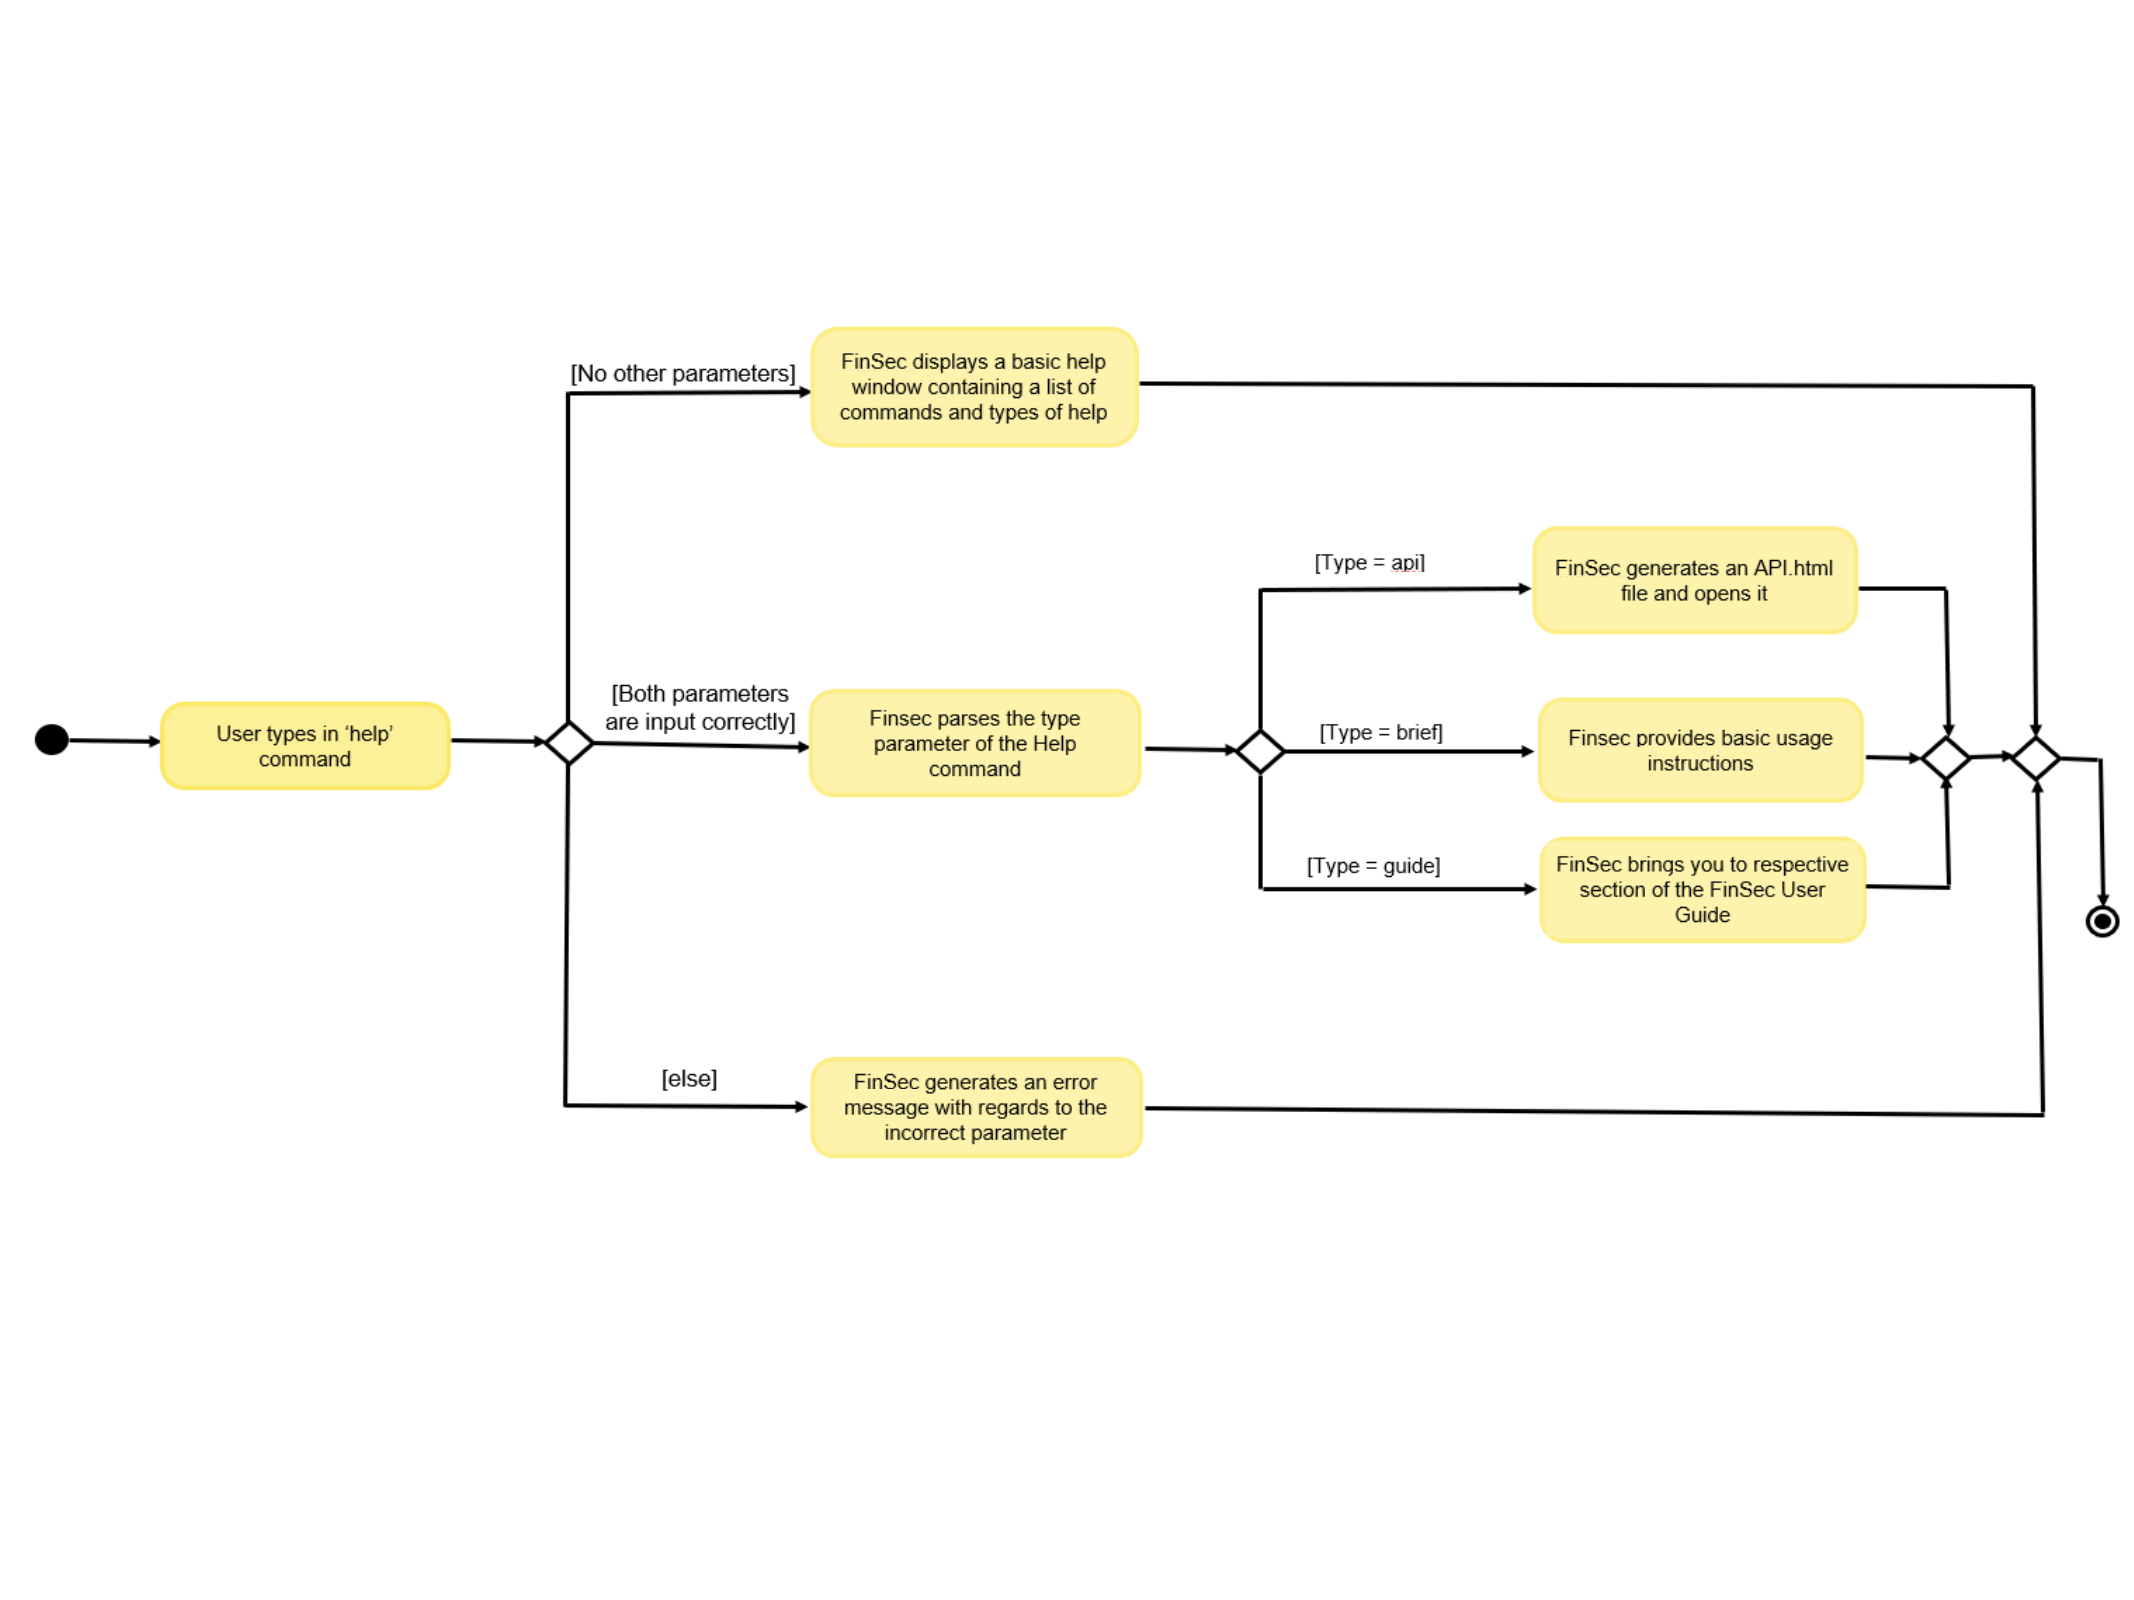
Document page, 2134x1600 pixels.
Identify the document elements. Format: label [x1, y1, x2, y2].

picture [0, 302, 2131, 1245]
